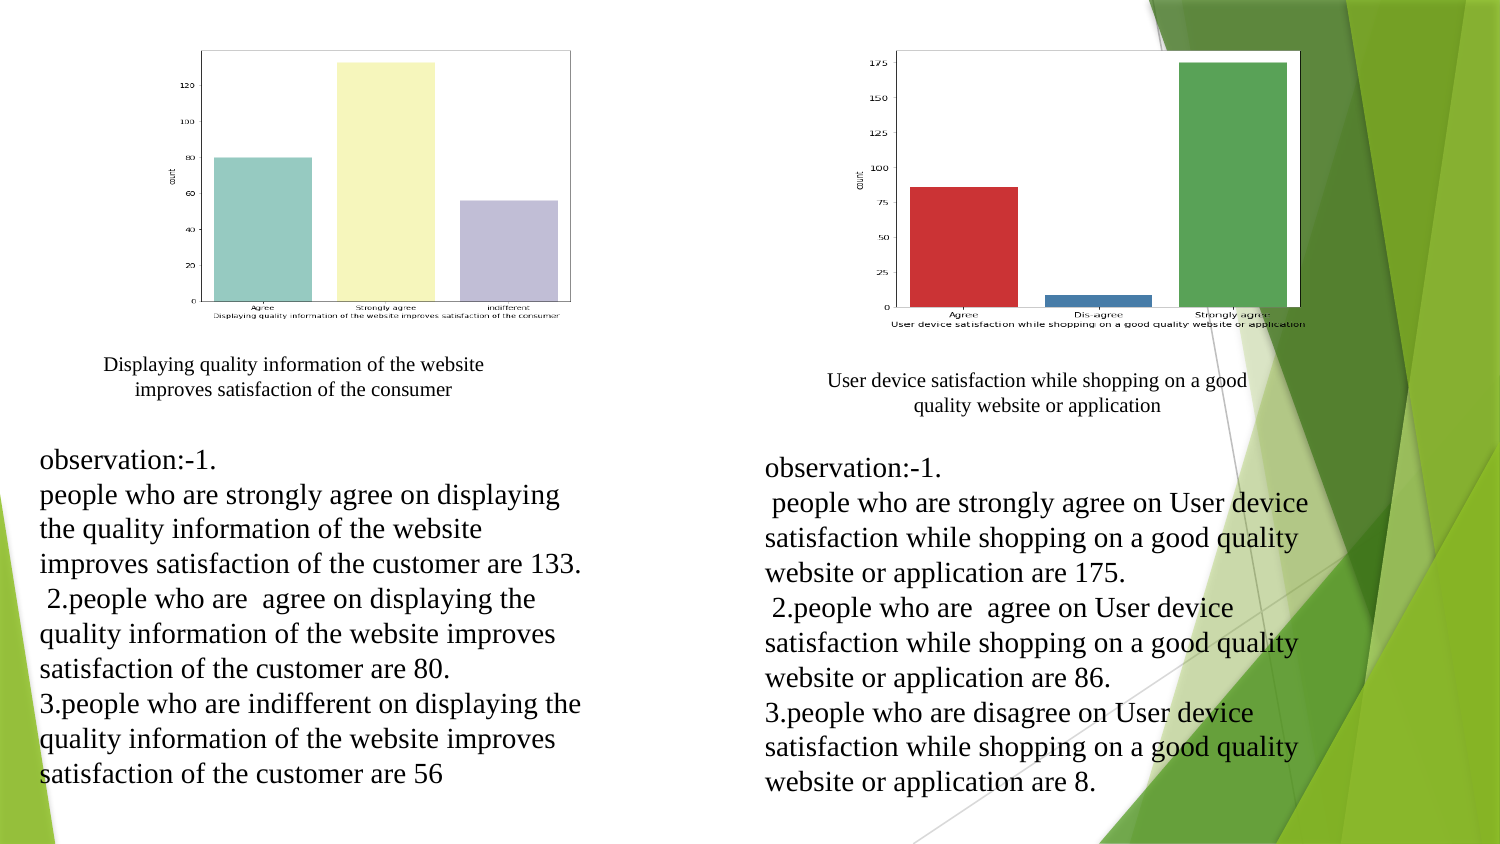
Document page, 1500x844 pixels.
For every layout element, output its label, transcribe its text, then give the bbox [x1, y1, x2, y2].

text_box observation:-1. people who are strongly agree on displaying the quality information of the website improves satisfaction of the customer are 133. 2.people who are agree on displaying the quality information of the website improves satisfaction of the customer are 80. 3.people who are indifferent on displaying the quality information of the website improves satisfaction of the customer are 56 [24, 432, 613, 832]
text_box Displaying quality information of the website improves satisfaction of the consumer [87, 343, 500, 409]
picture [847, 46, 1313, 333]
text_box User device satisfaction while shopping on a good quality website or application [812, 359, 1263, 424]
text_box observation:-1. people who are strongly agree on User device satisfaction while shopping on a good quality website or application are 175. 2.people who are agree on User device satisfaction while shopping on a good quality website or application are 86. 3.people who are disagree on User device satisfaction while shopping on a good quality website or application are 8. [749, 440, 1363, 806]
picture [161, 46, 576, 324]
